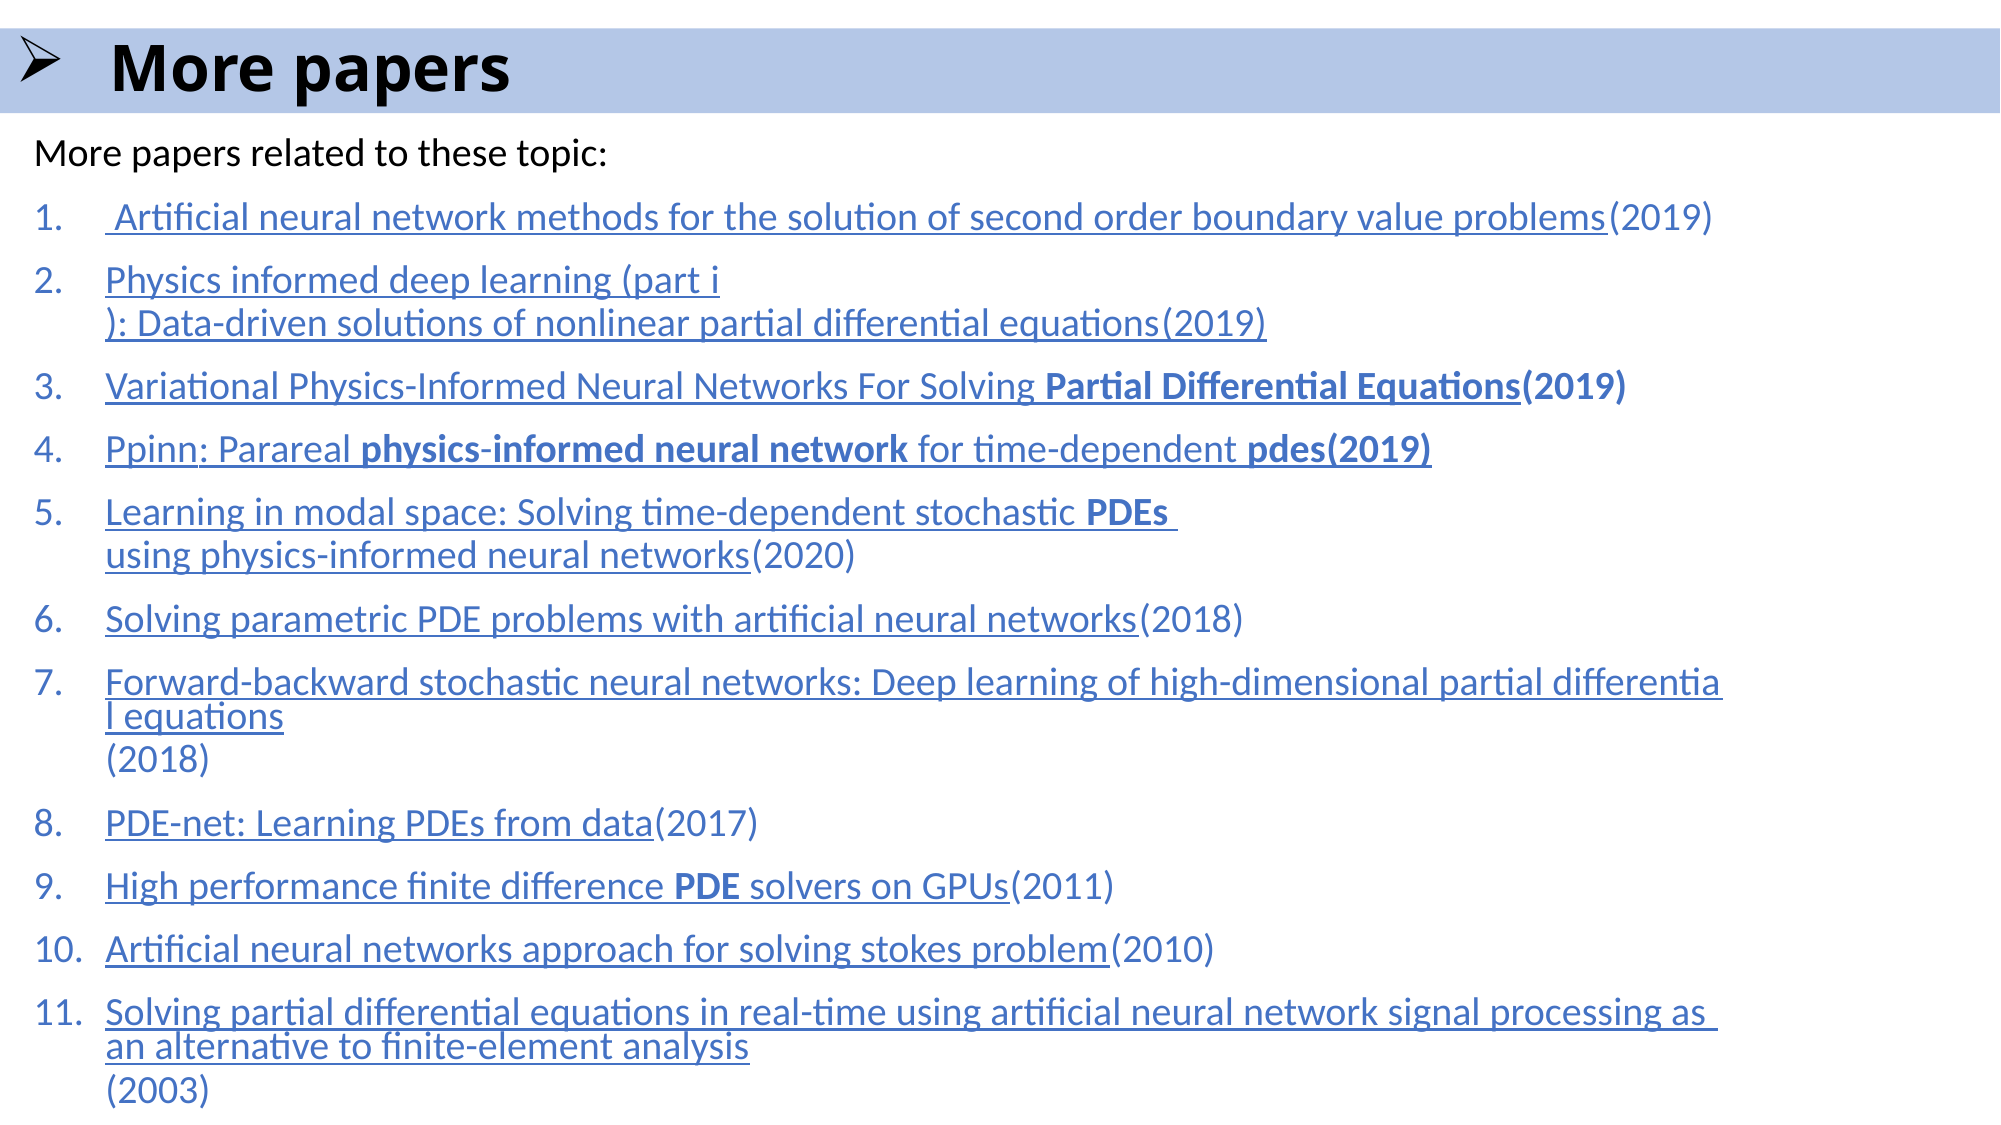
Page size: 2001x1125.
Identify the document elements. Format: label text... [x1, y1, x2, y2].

title More papers [0, 28, 2000, 114]
list More papers related to these topic: Artificial neural network methods for the solution of second order boundary value problems(2019) Physics informed deep learning (part i): Data-driven solutions of nonlinear partial differential equations(2019) Variational Physics-Informed Neural Networks For Solving Partial Differential Equations(2019) Ppinn: Parareal physics-informed neural network for time-dependent pdes(2019) Learning in modal space: Solving time-dependent stochastic PDEs using physics-informed neural networks(2020) Solving parametric PDE problems with artificial neural networks(2018) Forward-backward stochastic neural networks: Deep learning of high-dimensional partial differential equations(2018) PDE-net: Learning PDEs from data(2017) High performance finite difference PDE solvers on GPUs(2011) Artificial neural networks approach for solving stokes problem(2010) Solving partial differential equations in real-time using artificial neural network signal processing as an alternative to finite-element analysis(2003) [18, 124, 1744, 1097]
